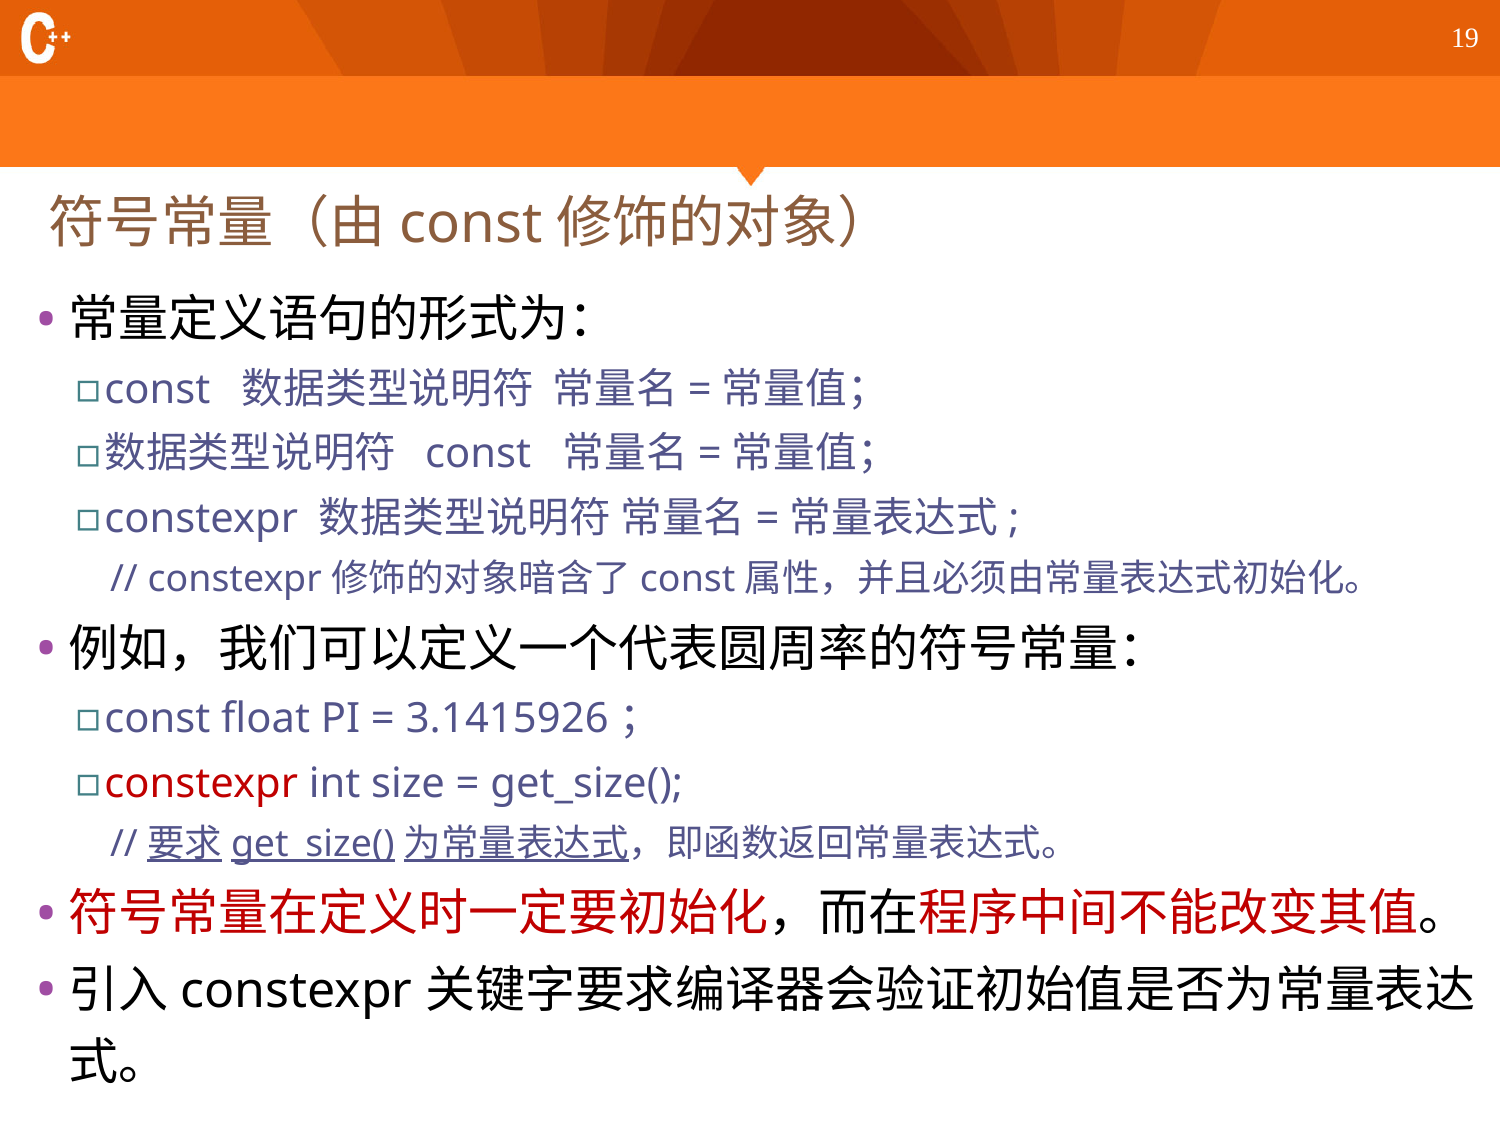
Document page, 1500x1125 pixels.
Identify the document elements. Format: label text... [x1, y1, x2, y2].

slide_number 19 [1156, 6, 1494, 67]
list 常量定义语句的形式为： const 数据类型说明符 常量名=常量值； 数据类型说明符 const 常量名=常量值； constexpr 数据类型说明符 常量名=常量表达式; // constexpr修饰的对象暗含了const属性，并且必须由常量表达式初始化。 例如，我们可以定义一个代表圆周率的符号常量： const float PI = 3.1415926； constexpr int size = get_size(); //要求get_size()为常量表达式，即函数返回常量表达式。 符号常量在定义时一定要初始化，而在程序中间不能改变其值。 引入constexpr关键字要求编译器会验证初始值是否为常量表达式。 [8, 267, 1494, 1028]
title 符号常量（由const修饰的对象） [33, 172, 1384, 267]
picture [0, 0, 1500, 1125]
